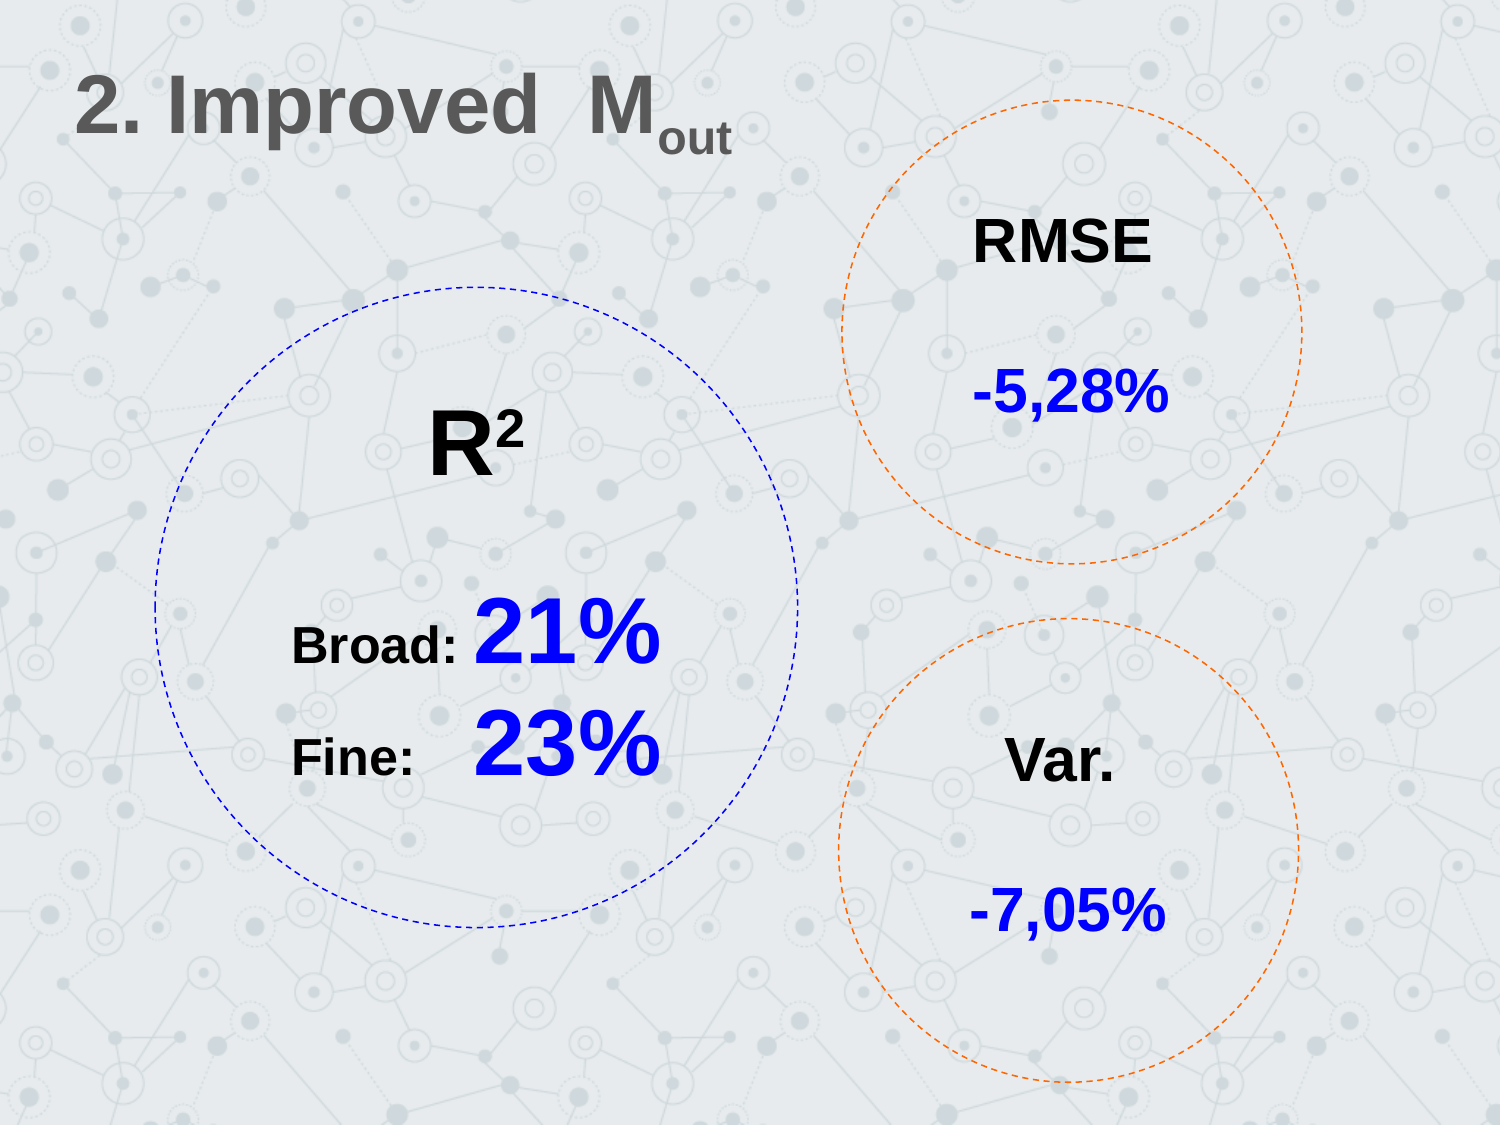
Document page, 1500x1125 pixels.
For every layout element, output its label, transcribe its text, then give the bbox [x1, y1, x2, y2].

text_box R2 Broad: 21% Fine: 23% [155, 287, 798, 928]
text_box RMSE -5,28% [841, 179, 1302, 564]
text_box 2. Improved Mout [59, 25, 1302, 179]
text_box Var. -7,05% [838, 618, 1299, 1083]
